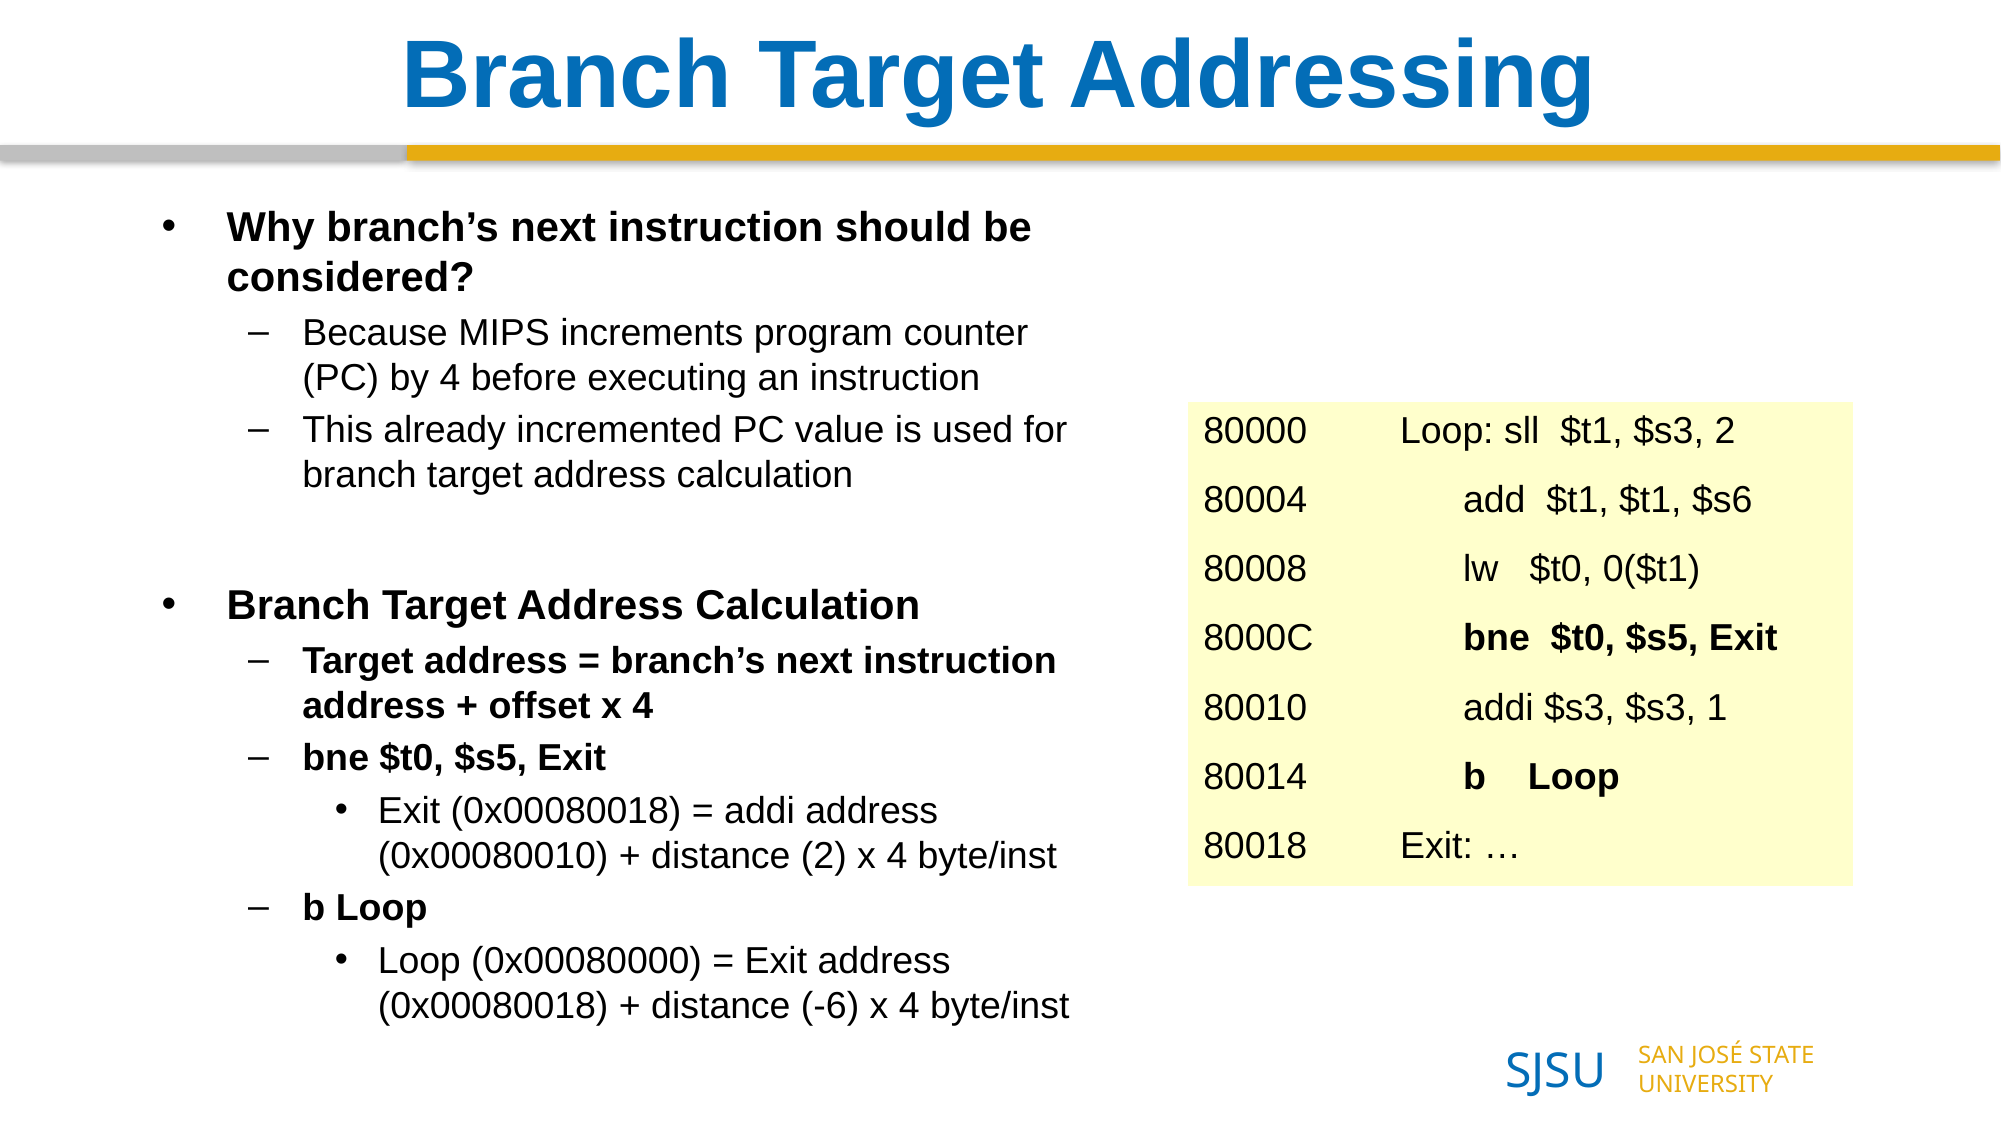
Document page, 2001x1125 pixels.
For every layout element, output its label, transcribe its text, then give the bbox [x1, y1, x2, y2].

table_cell b Loop [1385, 748, 1853, 817]
table_cell bne $t0, $s5, Exit [1385, 609, 1853, 679]
table_cell lw $t0, 0($t1) [1385, 540, 1853, 609]
table_cell 80004 [1188, 471, 1385, 540]
table_cell Exit: … [1385, 817, 1853, 886]
title Branch Target Addressing [99, 11, 1900, 126]
table_cell 80014 [1188, 748, 1385, 817]
table_cell 80010 [1188, 679, 1385, 748]
table_cell 8000C [1188, 609, 1385, 679]
table_cell 80018 [1188, 817, 1385, 886]
table_cell add $t1, $t1, $s6 [1385, 471, 1853, 540]
table_cell 80008 [1188, 540, 1385, 609]
table_header 80000 [1188, 402, 1385, 471]
table_cell addi $s3, $s3, 1 [1385, 679, 1853, 748]
table_header Loop: sll $t1, $s3, 2 [1385, 402, 1853, 471]
list Why branch’s next instruction should be considered? Because MIPS increments program counter (PC) by 4 before executing an instruction This already incremented PC value is used for branch target address calculation Branch Target Address Calculation Target address = branch’s next instruction address + offset x 4 bne $t0, $s5, Exit Exit (0x00080018) = addi address (0x00080010) + distance (2) x 4 byte/inst b Loop Loop (0x00080000) = Exit address (0x00080018) + distance (-6) x 4 byte/inst [146, 192, 1114, 1096]
